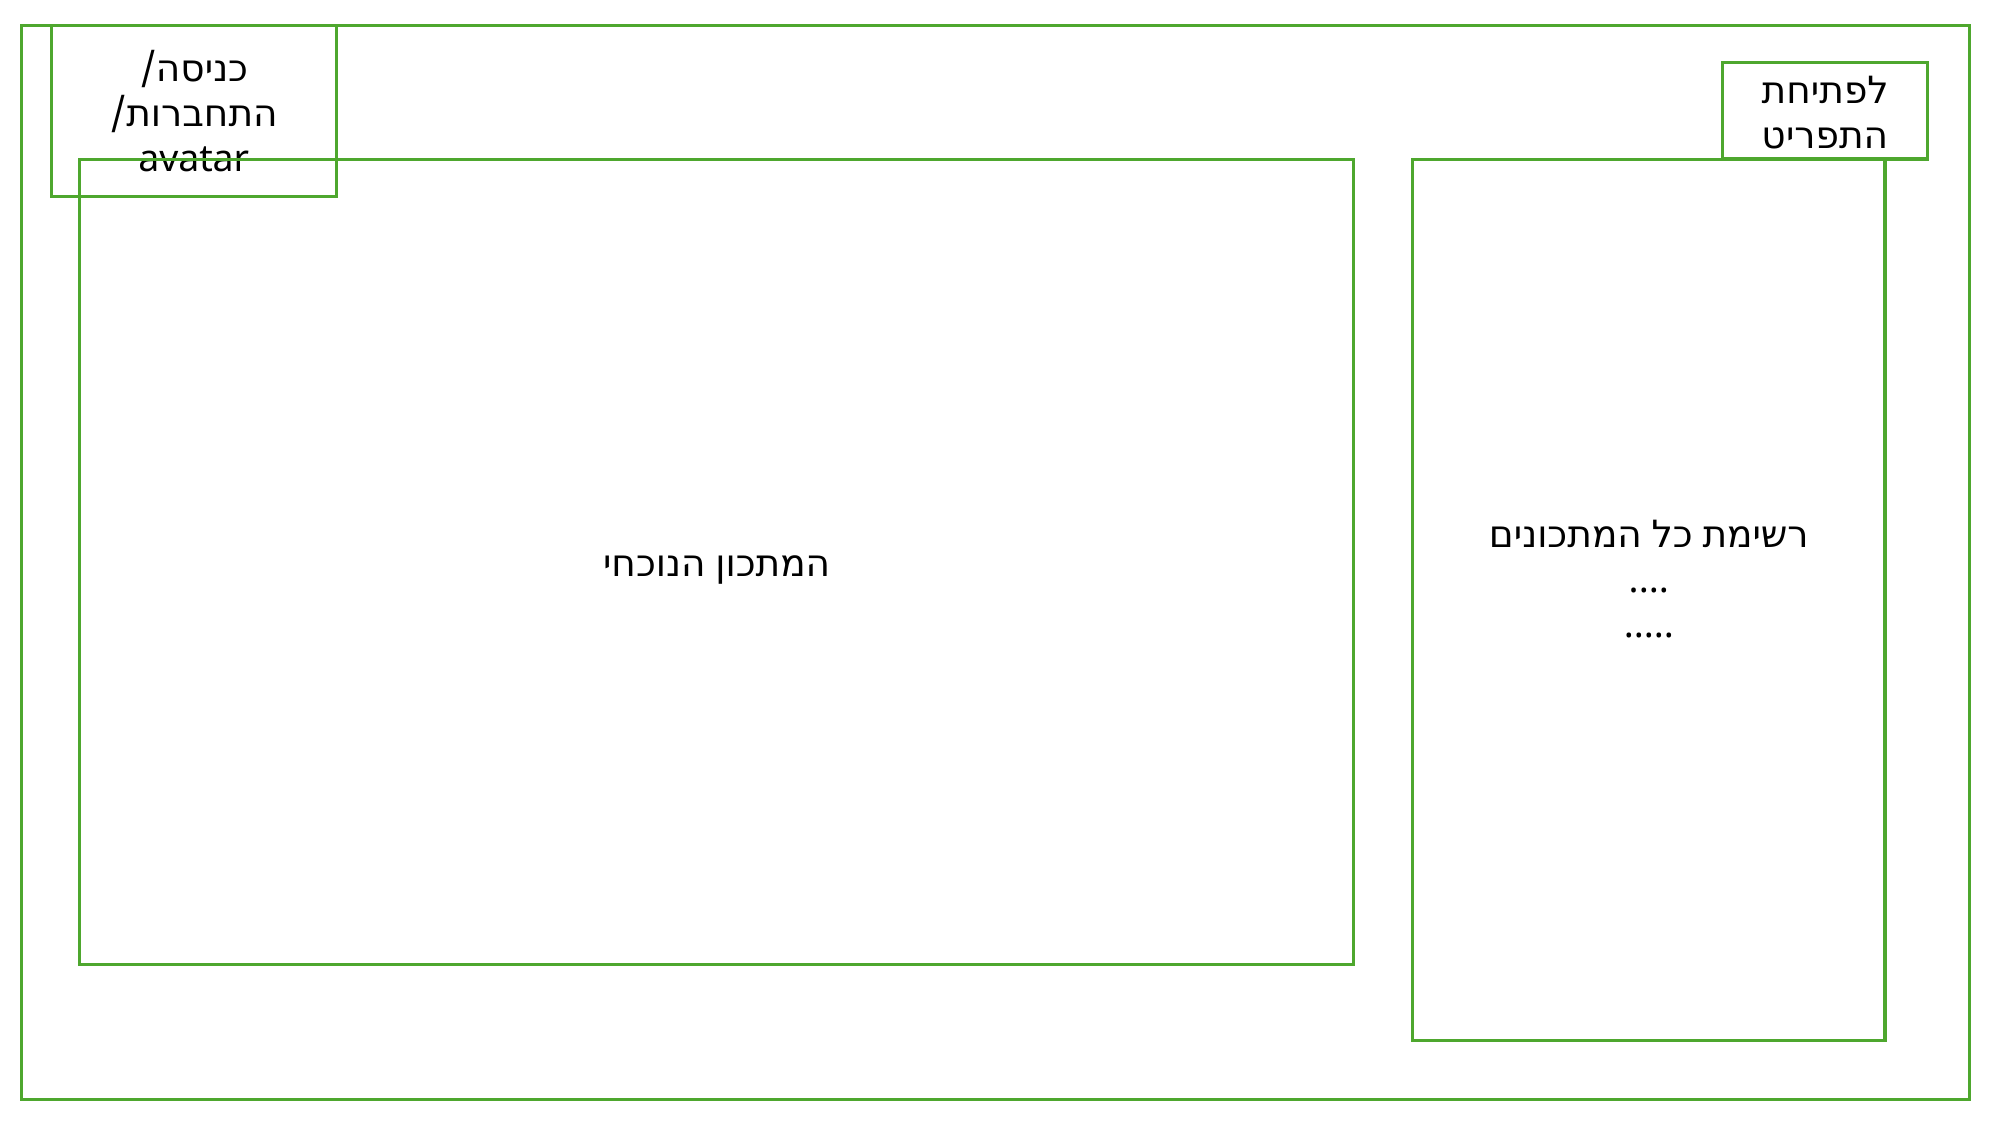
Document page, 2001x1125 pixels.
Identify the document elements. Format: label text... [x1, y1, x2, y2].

text_box המתכון הנוכחי [78, 158, 1355, 966]
text_box לפתיחת התפריט [1721, 61, 1929, 161]
text_box [20, 24, 1971, 1101]
text_box כניסה/התחברות/avatar [50, 24, 338, 198]
text_box רשימת כל המתכונים .... ..... [1411, 158, 1887, 1042]
